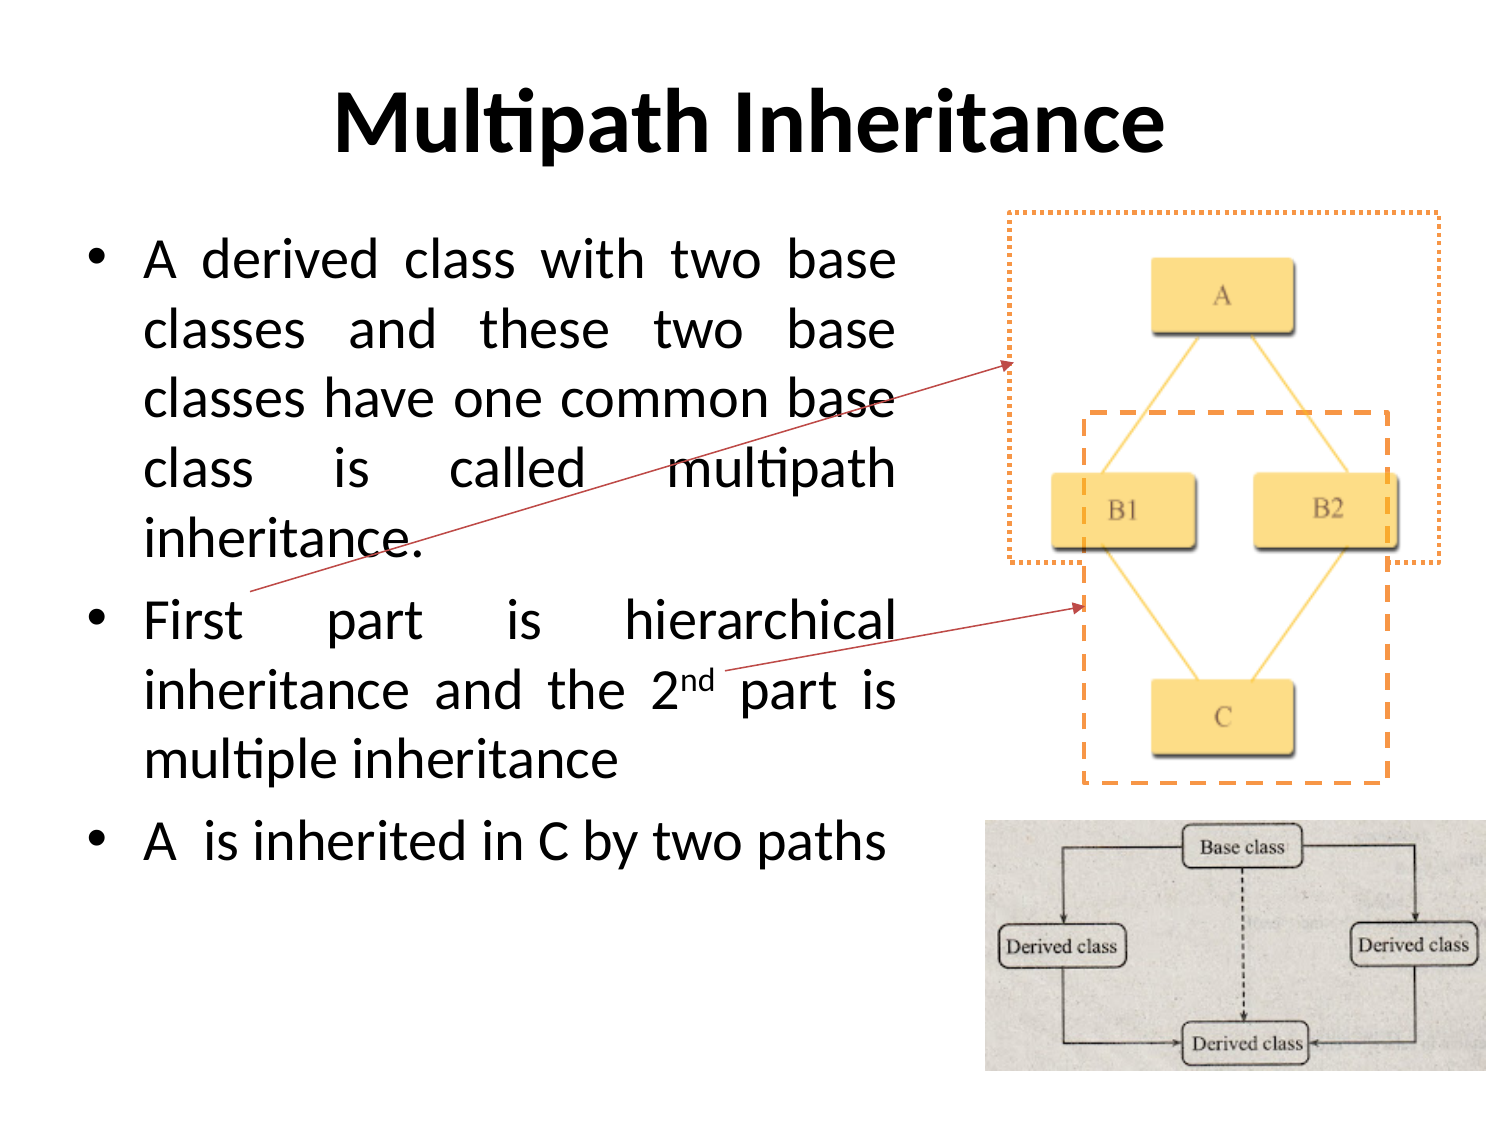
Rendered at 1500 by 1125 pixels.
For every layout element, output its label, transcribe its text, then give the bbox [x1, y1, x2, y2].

picture [985, 820, 1487, 1071]
picture [982, 241, 1463, 763]
text_box [1007, 210, 1441, 240]
list A derived class with two base classes and these two base classes have one common base class is called multipath inheritance. First part is hierarchical inheritance and the 2nd part is multiple inheritance A is inherited in C by two paths [71, 212, 913, 1100]
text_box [724, 605, 1086, 672]
title Multipath Inheritance [149, 45, 1351, 188]
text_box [249, 362, 1015, 592]
text_box [1082, 771, 1390, 785]
